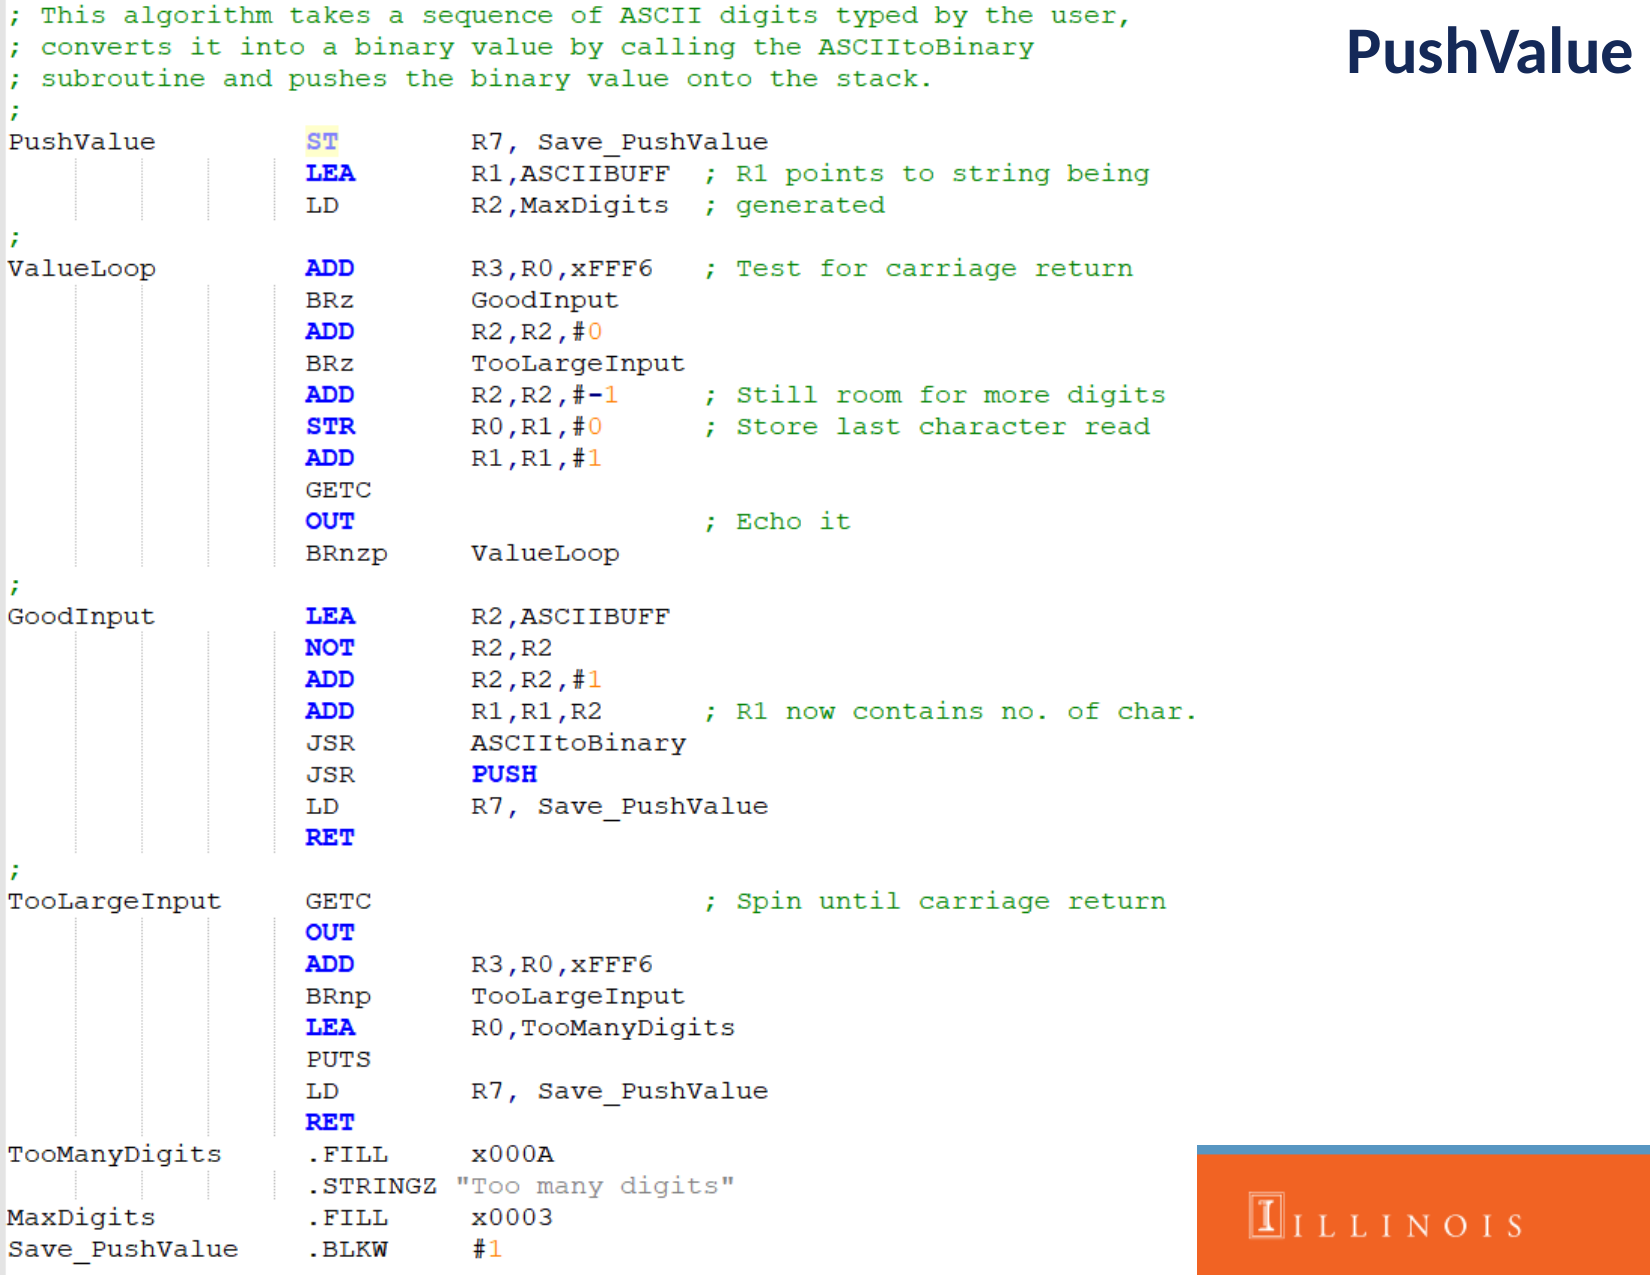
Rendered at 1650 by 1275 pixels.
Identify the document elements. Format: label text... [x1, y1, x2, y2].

picture [0, 0, 1197, 1275]
list PushValue [1331, 0, 1650, 122]
